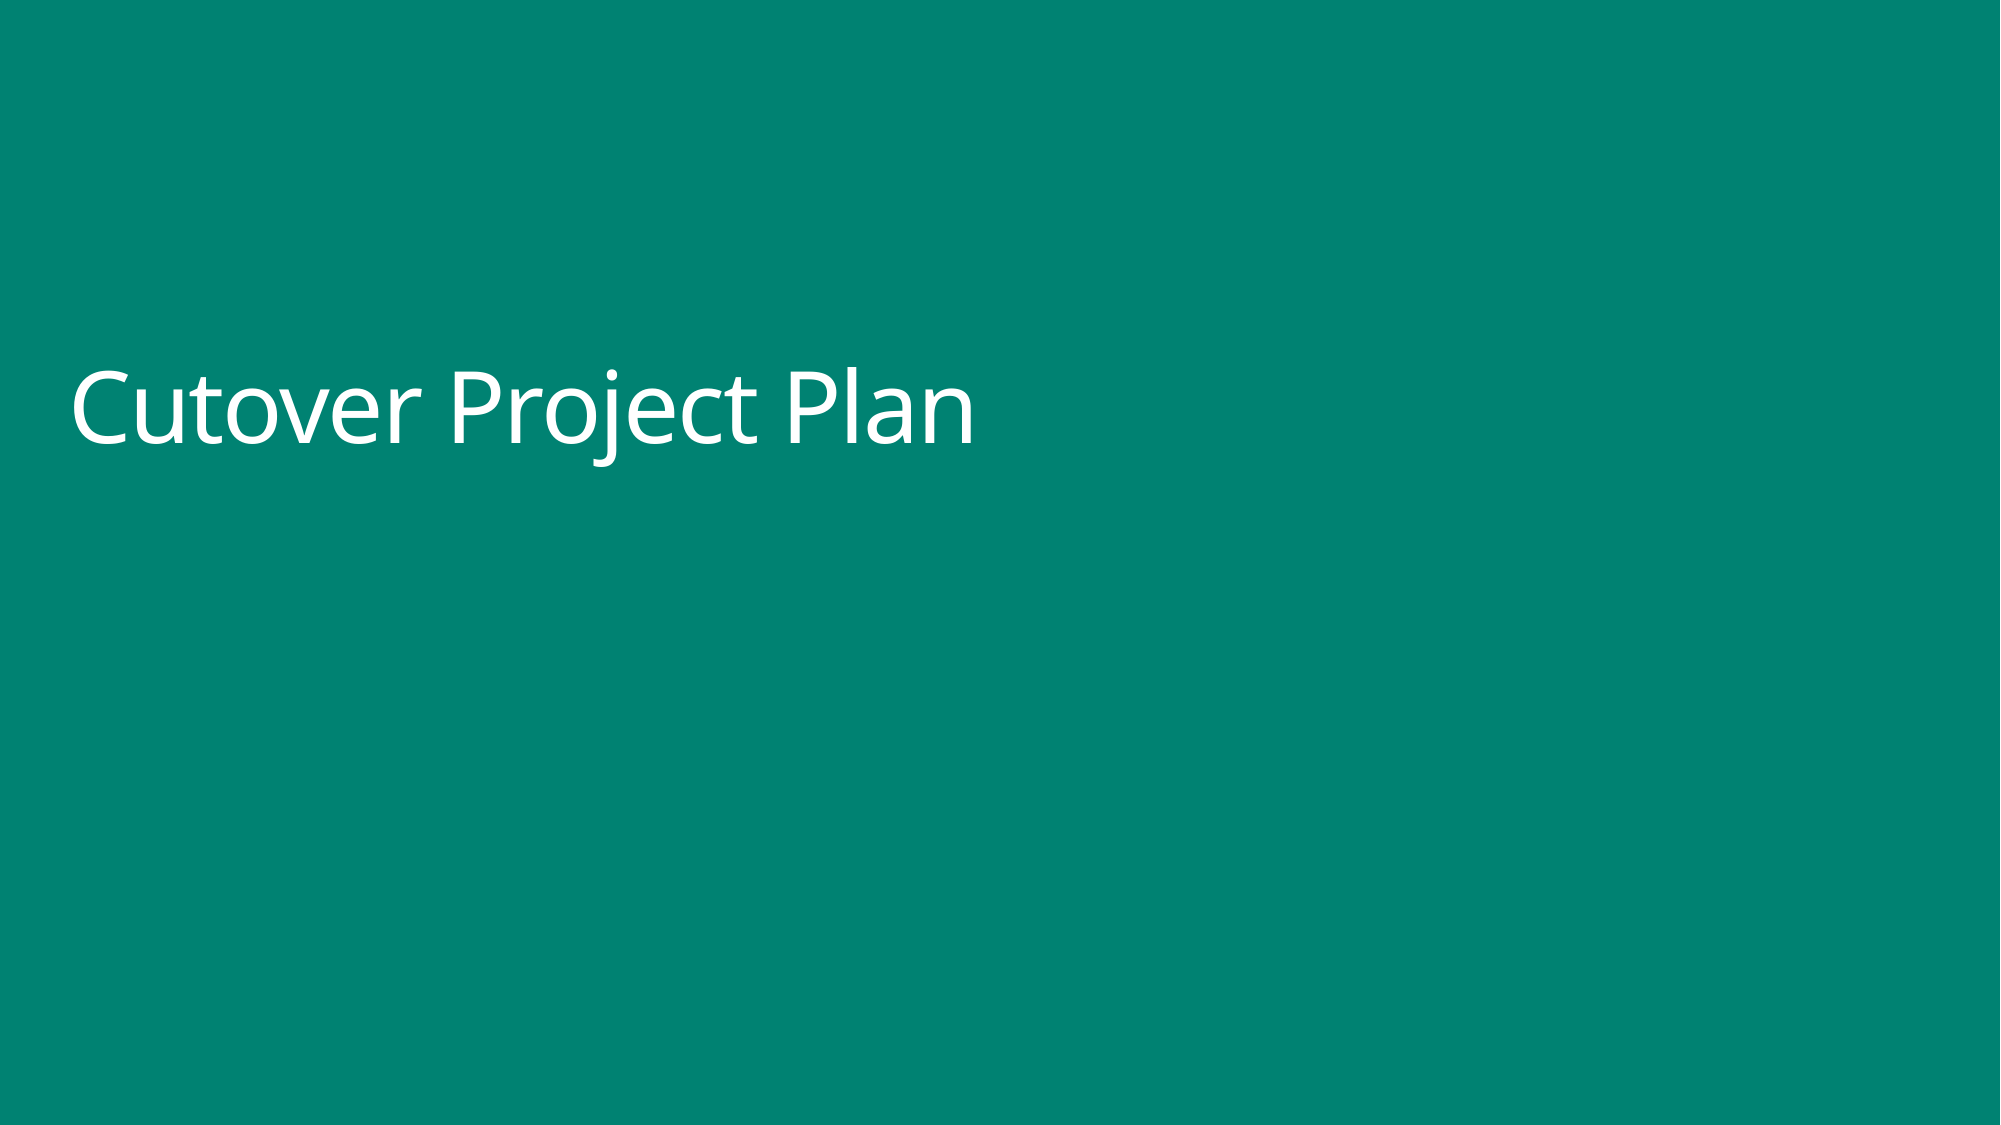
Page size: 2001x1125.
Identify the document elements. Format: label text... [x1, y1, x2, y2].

title Cutover Project Plan [44, 341, 1956, 482]
